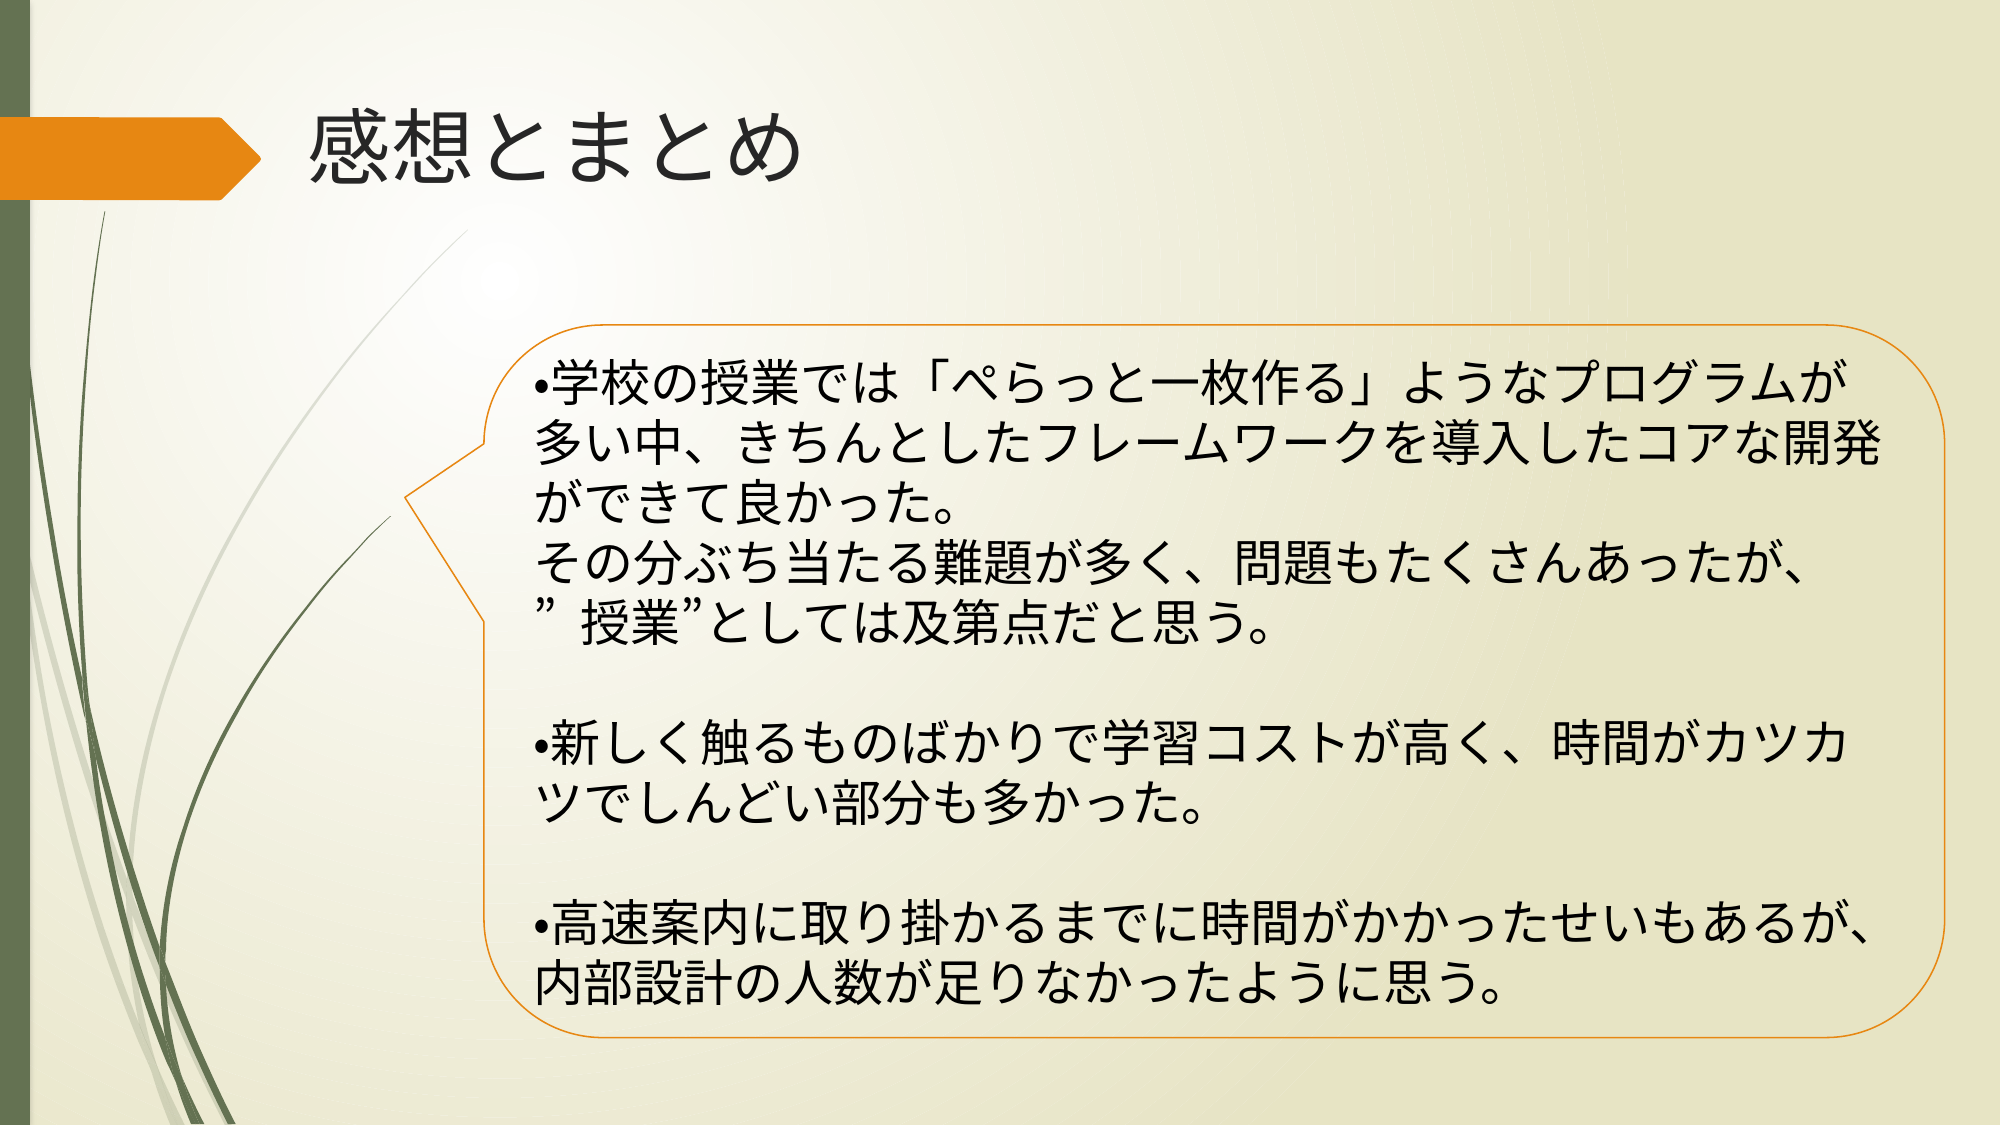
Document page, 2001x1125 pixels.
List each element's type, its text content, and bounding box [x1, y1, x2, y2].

text_box ・学校の授業では「ぺらっと一枚作る」ようなプログラムが多い中、きちんとしたフレームワークを導入したコアな開発ができて良かった。 その分ぶち当たる難題が多く、問題もたくさんあったが、 ” 授業”としては及第点だと思う。 ・新しく触るものばかりで学習コストが高く、時間がカツカツでしんどい部分も多かった。 ・高速案内に取り掛かるまでに時間がかかったせいもあるが、 内部設計の人数が足りなかったように思う。 [404, 324, 1945, 1038]
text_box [201, 465, 384, 738]
title 感想とまとめ [292, 87, 1888, 210]
